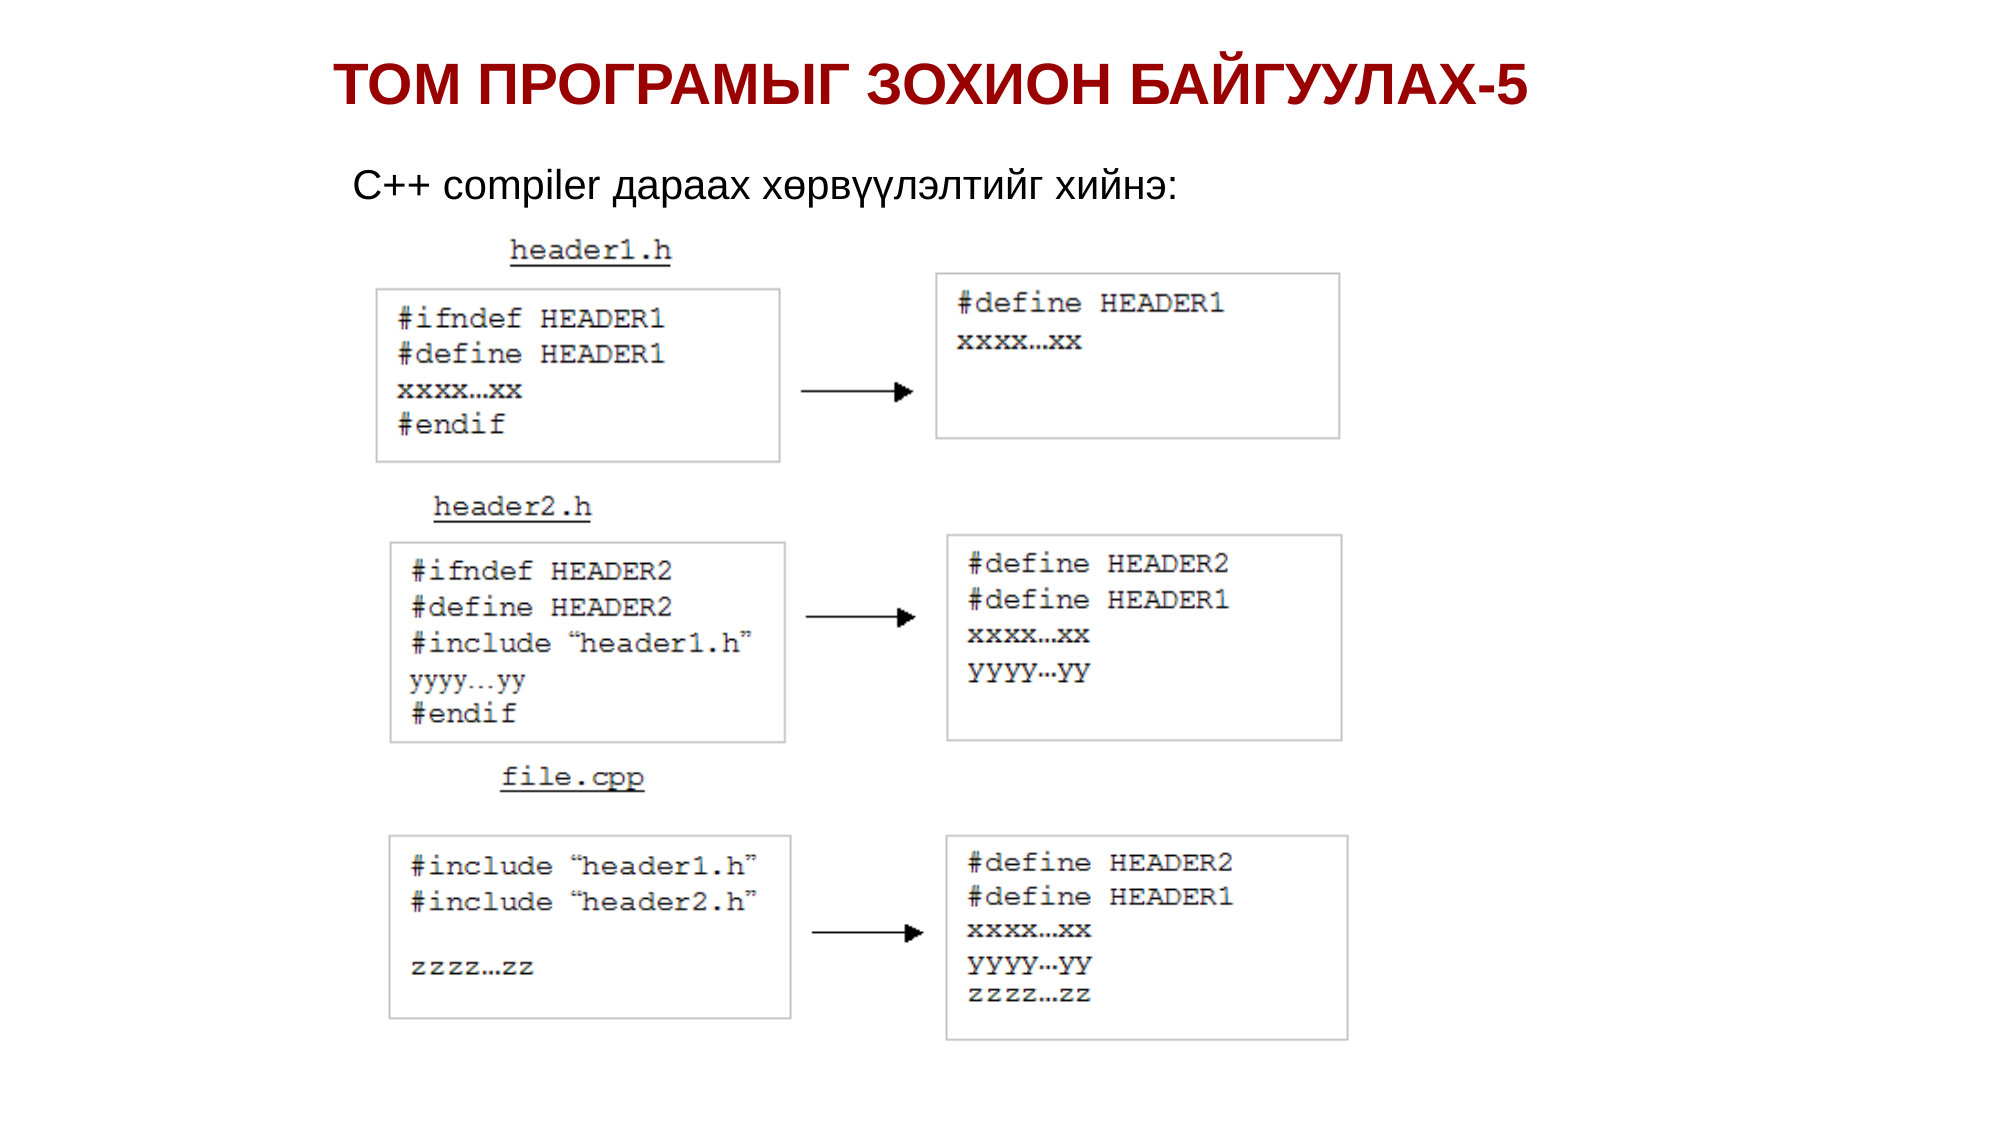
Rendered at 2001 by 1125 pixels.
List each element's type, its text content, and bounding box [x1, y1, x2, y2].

text_box C++ compiler дараах хөрвүүлэлтийг хийнэ: [337, 149, 1713, 216]
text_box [349, 487, 1363, 762]
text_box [349, 224, 1350, 475]
text_box ТОМ ПРОГРАМЫГ ЗОХИОН БАЙГУУЛАХ-5 [318, 49, 1682, 113]
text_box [337, 762, 1375, 1050]
